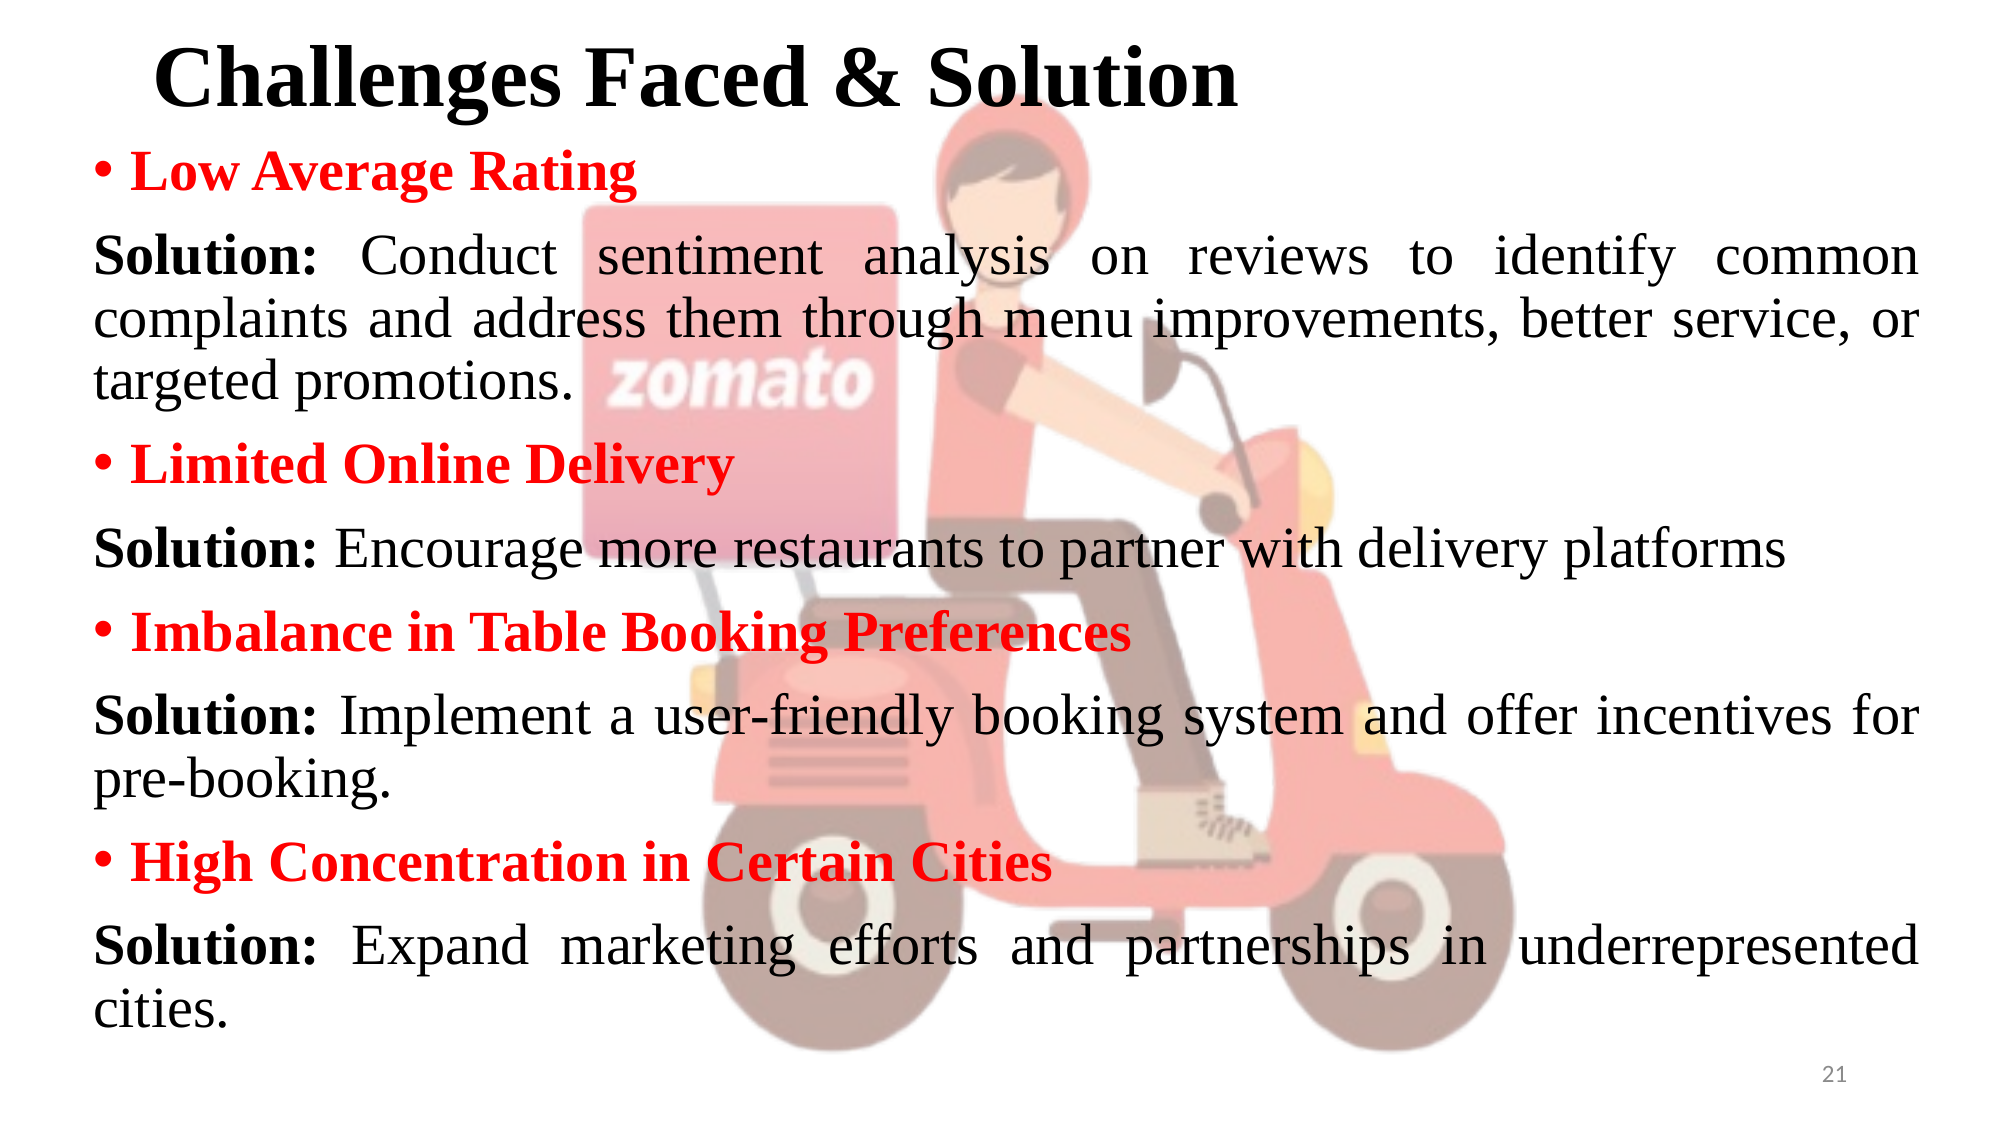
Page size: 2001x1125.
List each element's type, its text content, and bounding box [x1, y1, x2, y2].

list Low Average Rating Solution: Conduct sentiment analysis on reviews to identify common complaints and address them through menu improvements, better service, or targeted promotions. Limited Online Delivery Solution: Encourage more restaurants to partner with delivery platforms Imbalance in Table Booking Preferences Solution: Implement a user-friendly booking system and offer incentives for pre-booking. High Concentration in Certain Cities Solution: Expand marketing efforts and partnerships in underrepresented cities. [78, 132, 1936, 1083]
title Challenges Faced & Solution [137, 22, 1863, 132]
slide_number 21 [1412, 1042, 1863, 1103]
